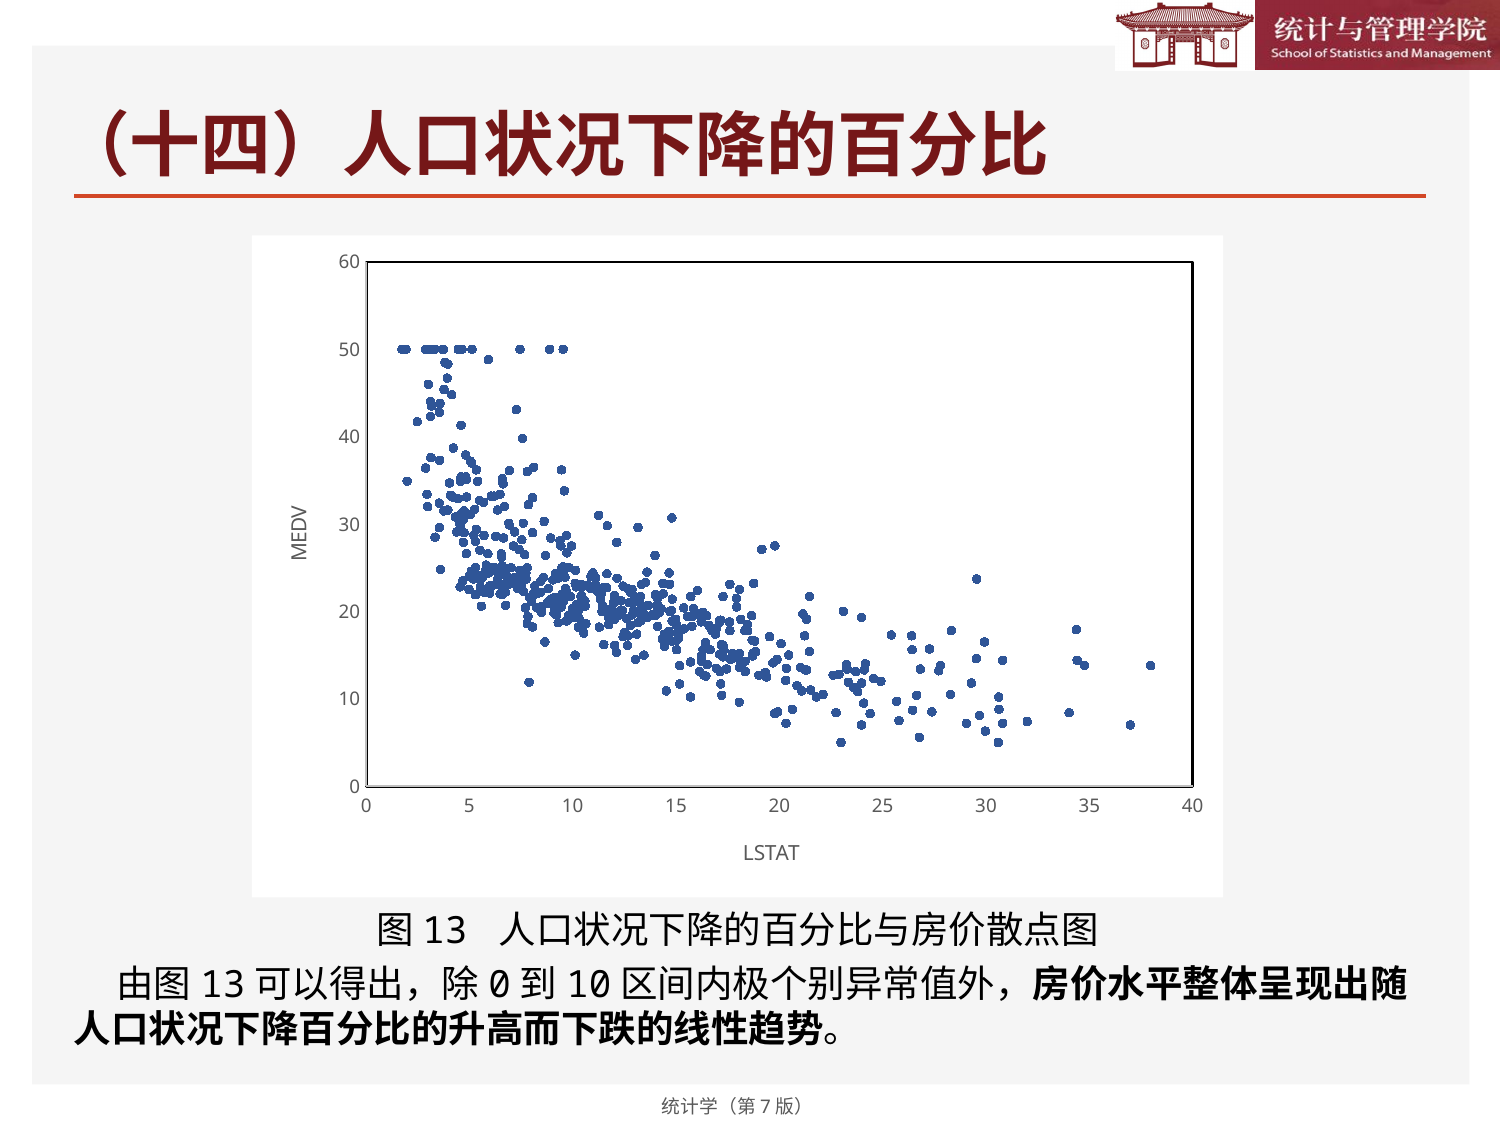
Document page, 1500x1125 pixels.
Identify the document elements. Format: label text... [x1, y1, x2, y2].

footer 统计学（第7版） [480, 1084, 994, 1125]
picture [1115, 0, 1500, 71]
chart [251, 235, 1224, 898]
text_box 图13 人口状况下降的百分比与房价散点图 [361, 898, 1114, 959]
title （十四）人口状况下降的百分比 [44, 73, 1500, 192]
text_box 由图13可以得出，除0到10区间内极个别异常值外，房价水平整体呈现出随人口状况下降百分比的升高而下跌的线性趋势。 [58, 952, 1434, 1058]
